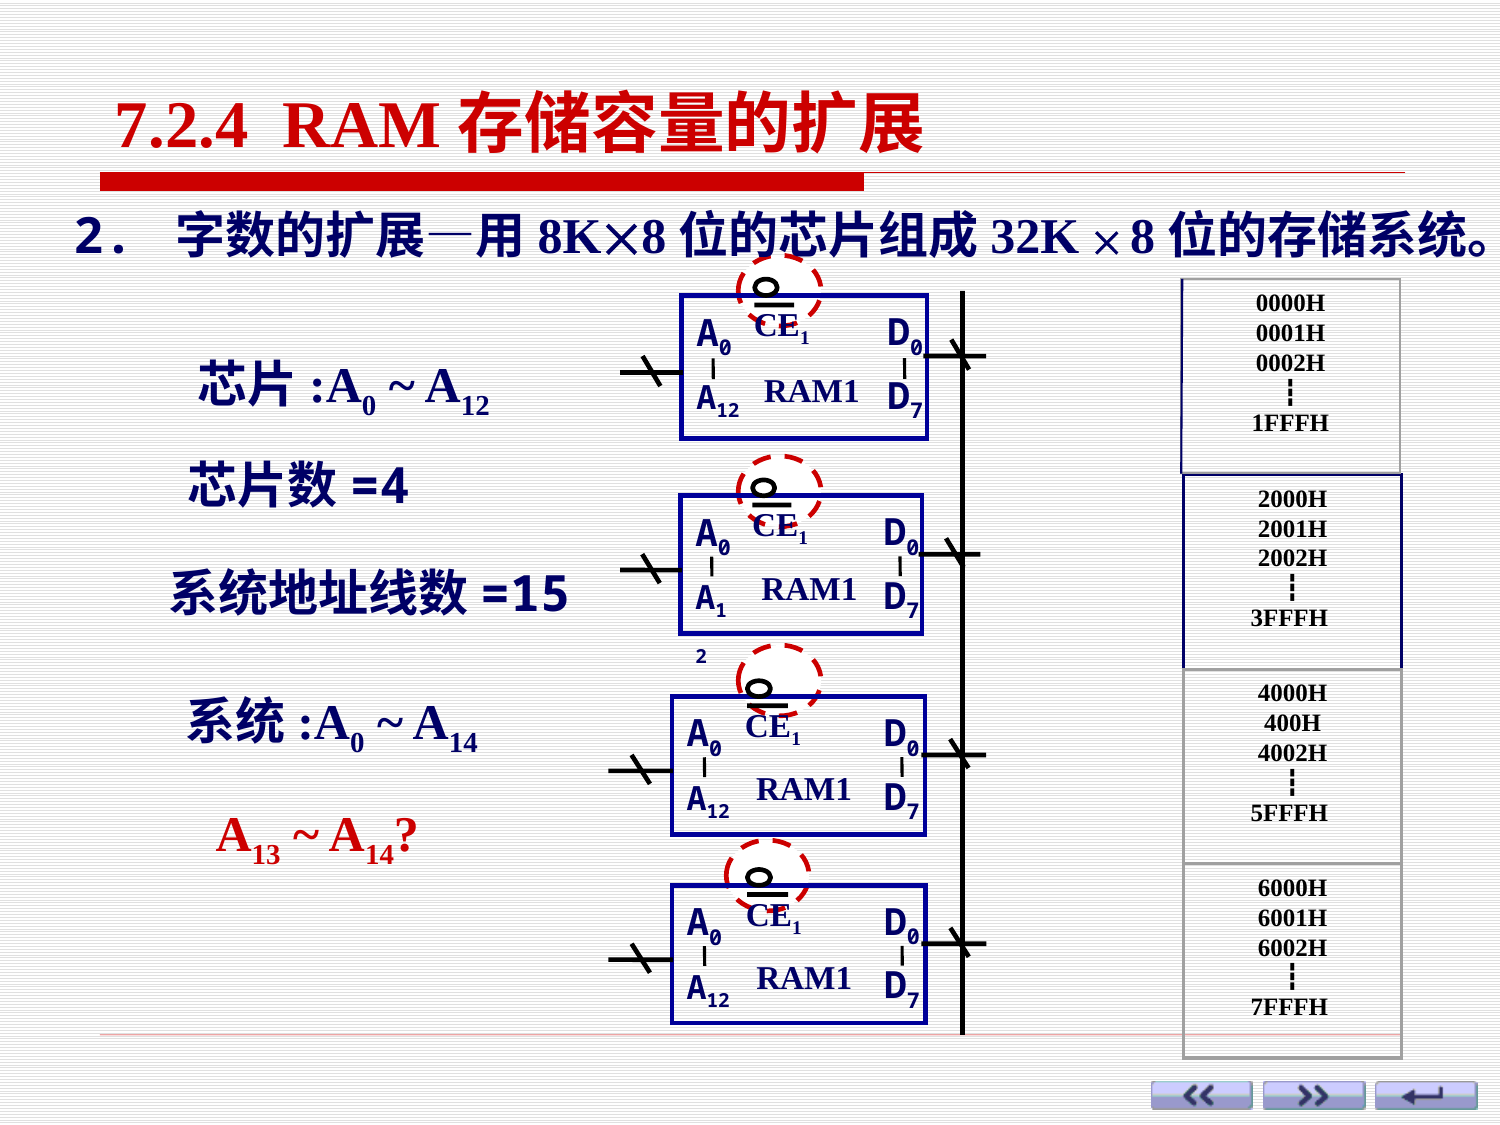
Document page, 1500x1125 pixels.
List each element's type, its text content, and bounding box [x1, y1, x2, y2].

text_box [619, 279, 987, 439]
text_box 系统:A0 ~ A14 [170, 682, 505, 766]
text_box 2. 字数的扩展—用8K8位的芯片组成32K  8位的存储系统。 [58, 207, 1500, 271]
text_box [1181, 278, 1402, 1059]
text_box 芯片:A0 ~ A12 [182, 345, 517, 429]
picture [1375, 1081, 1478, 1110]
text_box 系统地址线数=15 [153, 554, 585, 629]
picture [1263, 1081, 1366, 1110]
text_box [620, 479, 981, 634]
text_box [608, 680, 987, 835]
picture [1151, 1081, 1253, 1110]
text_box 7.2.4 RAM存储容量的扩展 [100, 78, 1057, 163]
text_box [727, 840, 809, 869]
text_box A13 ~ A14? [200, 794, 434, 878]
text_box [740, 455, 819, 479]
text_box 芯片数=4 [173, 446, 425, 521]
text_box [738, 645, 822, 680]
text_box [740, 271, 819, 279]
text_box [608, 869, 987, 1024]
